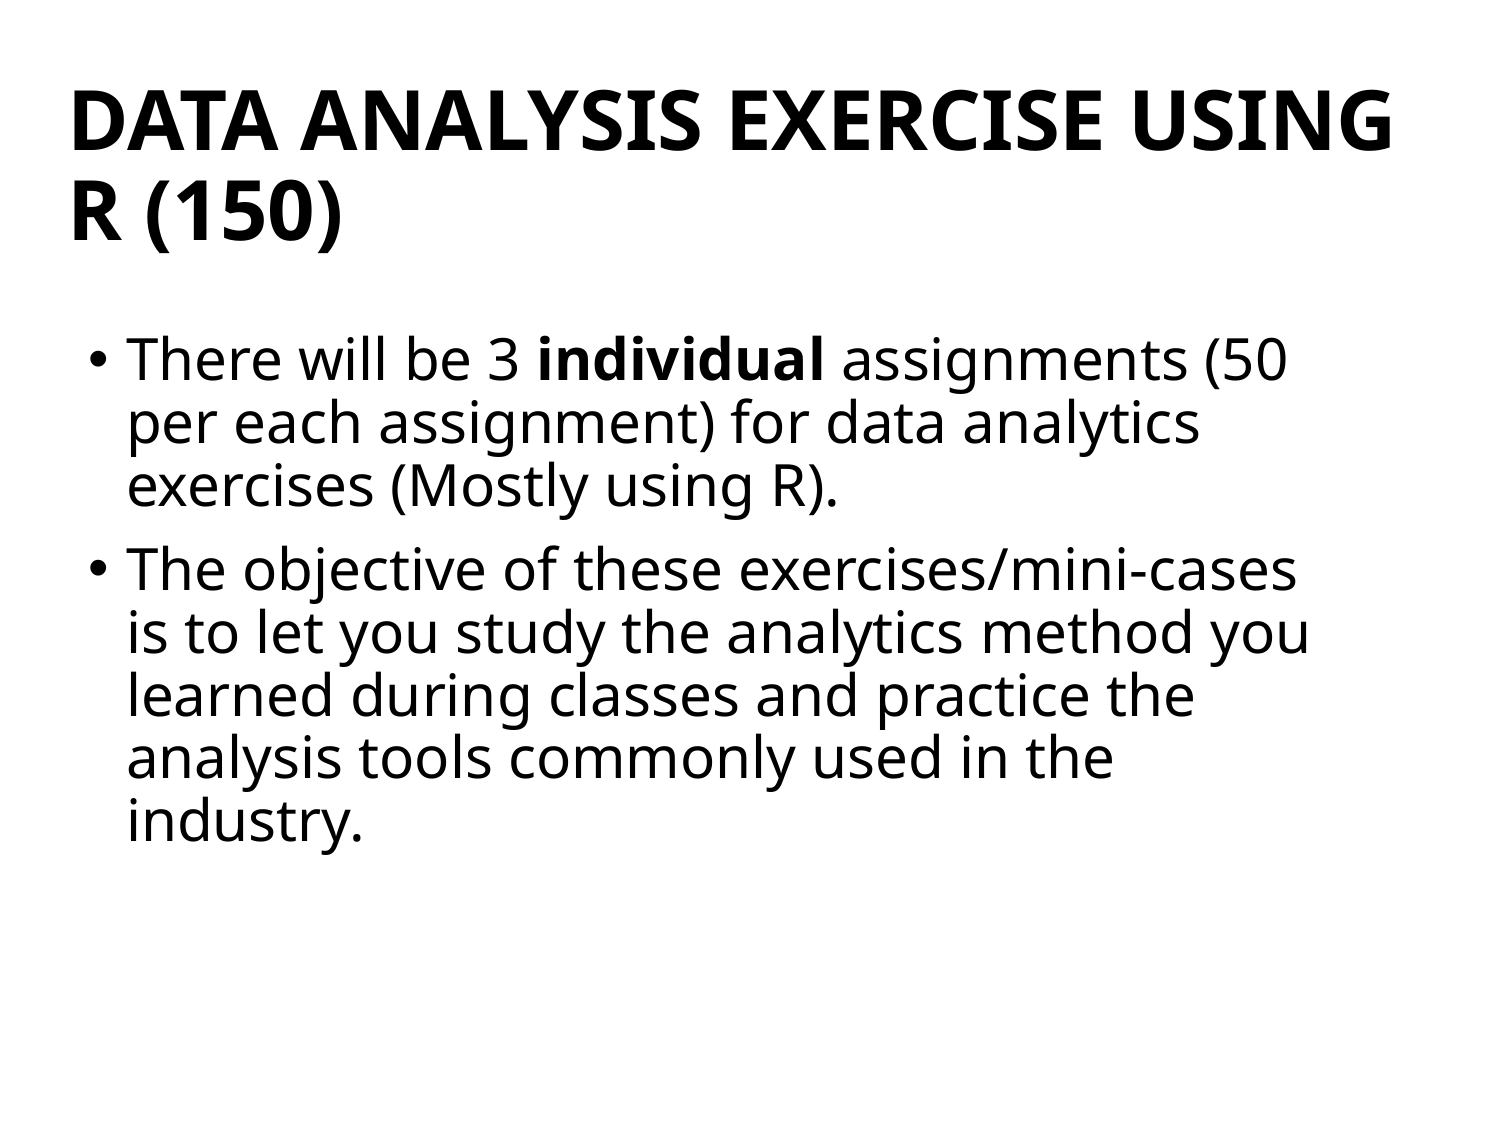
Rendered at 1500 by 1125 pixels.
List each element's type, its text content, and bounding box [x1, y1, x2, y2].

title Data Analysis Exercise using R (150) [52, 59, 1456, 278]
list There will be 3 individual assignments (50 per each assignment) for data analytics exercises (Mostly using R). The objective of these exercises/mini-cases is to let you study the analytics method you learned during classes and practice the analysis tools commonly used in the industry. [73, 322, 1368, 1037]
